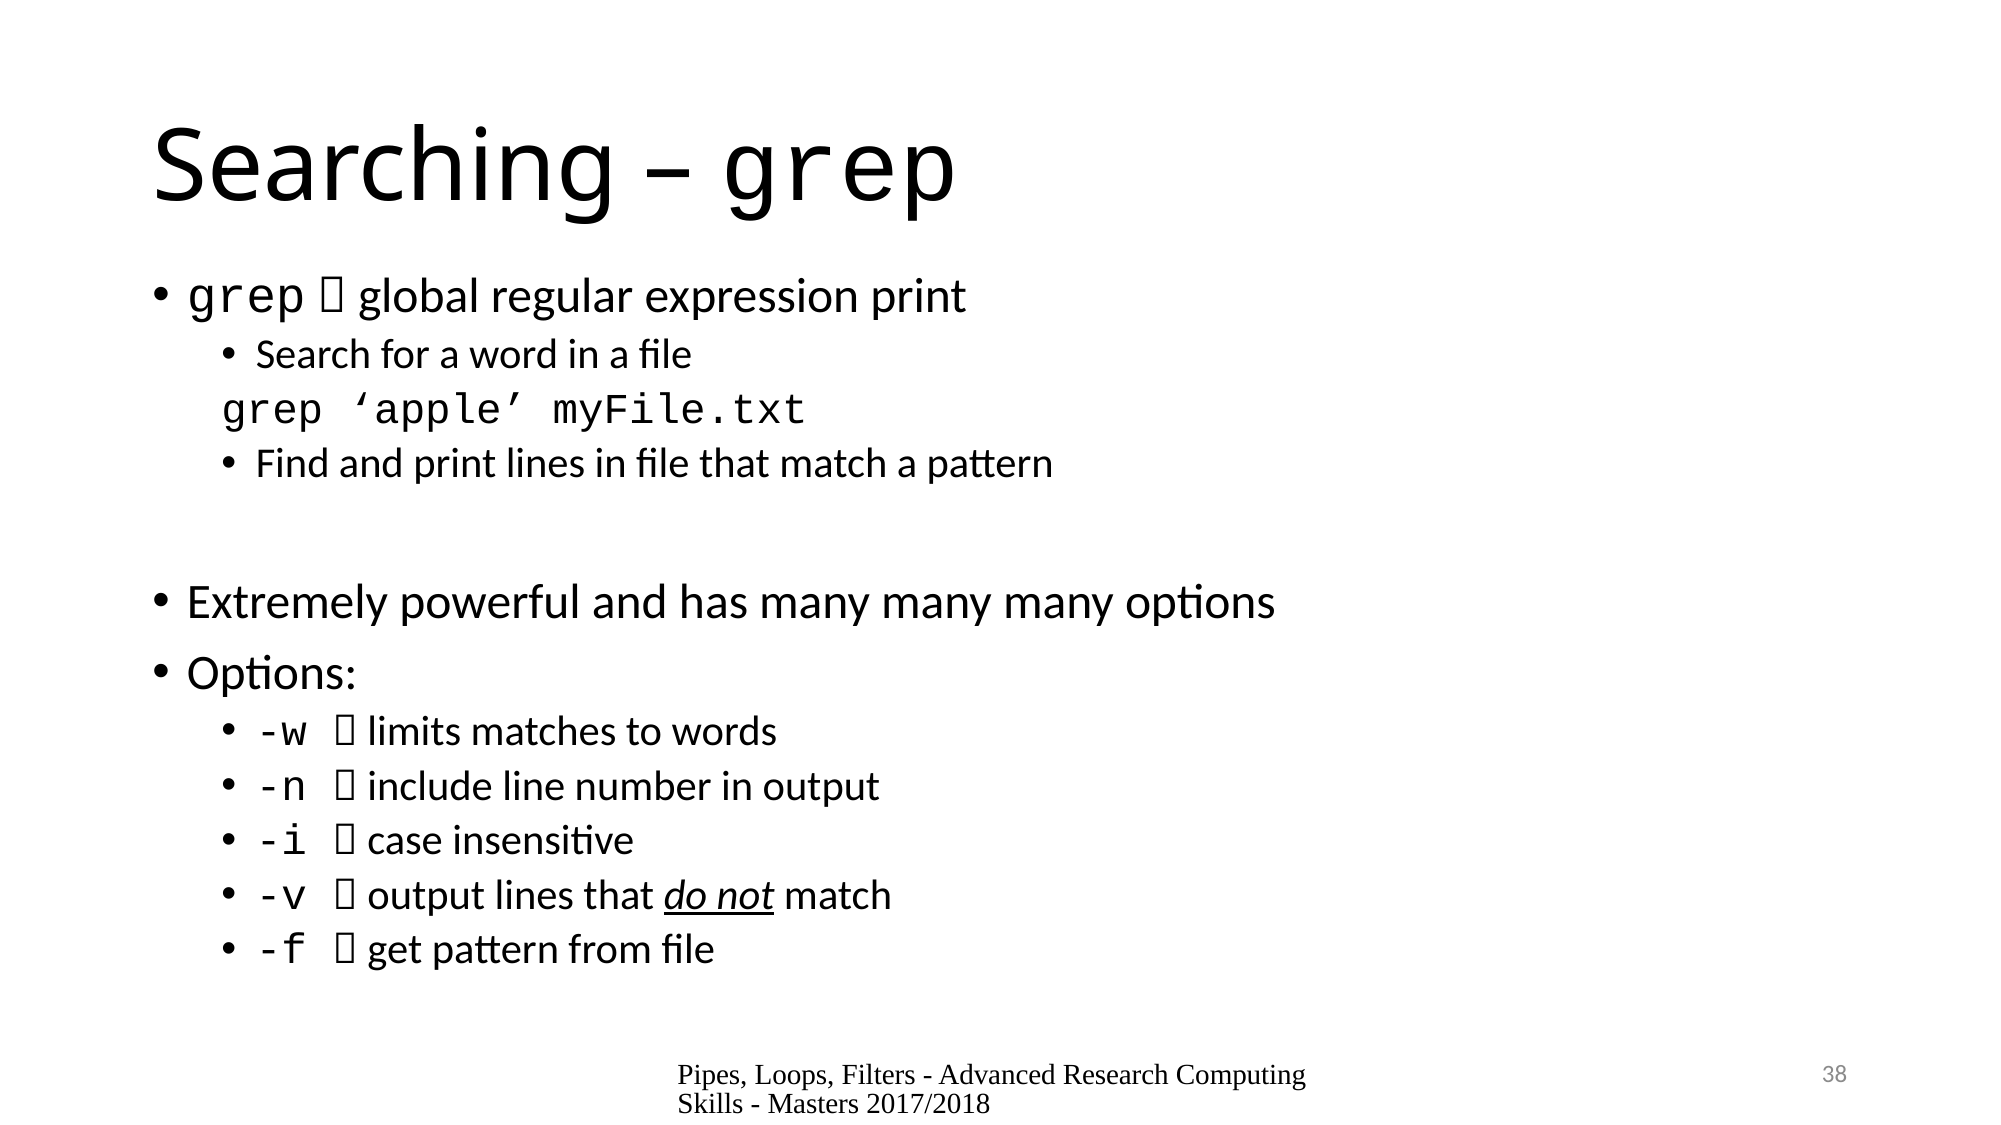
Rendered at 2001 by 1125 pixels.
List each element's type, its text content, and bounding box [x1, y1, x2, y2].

footer Pipes, Loops, Filters - Advanced Research Computing Skills - Masters 2017/2018 [662, 1042, 1338, 1103]
title Searching – grep [137, 59, 1863, 262]
slide_number 38 [1412, 1042, 1863, 1103]
list grep  global regular expression print Search for a word in a file grep ‘apple’ myFile.txt Find and print lines in file that match a pattern Extremely powerful and has many many many options Options: -w  limits matches to words -n  include line number in output -i  case insensitive -v  output lines that do not match -f  get pattern from file [137, 262, 1863, 989]
